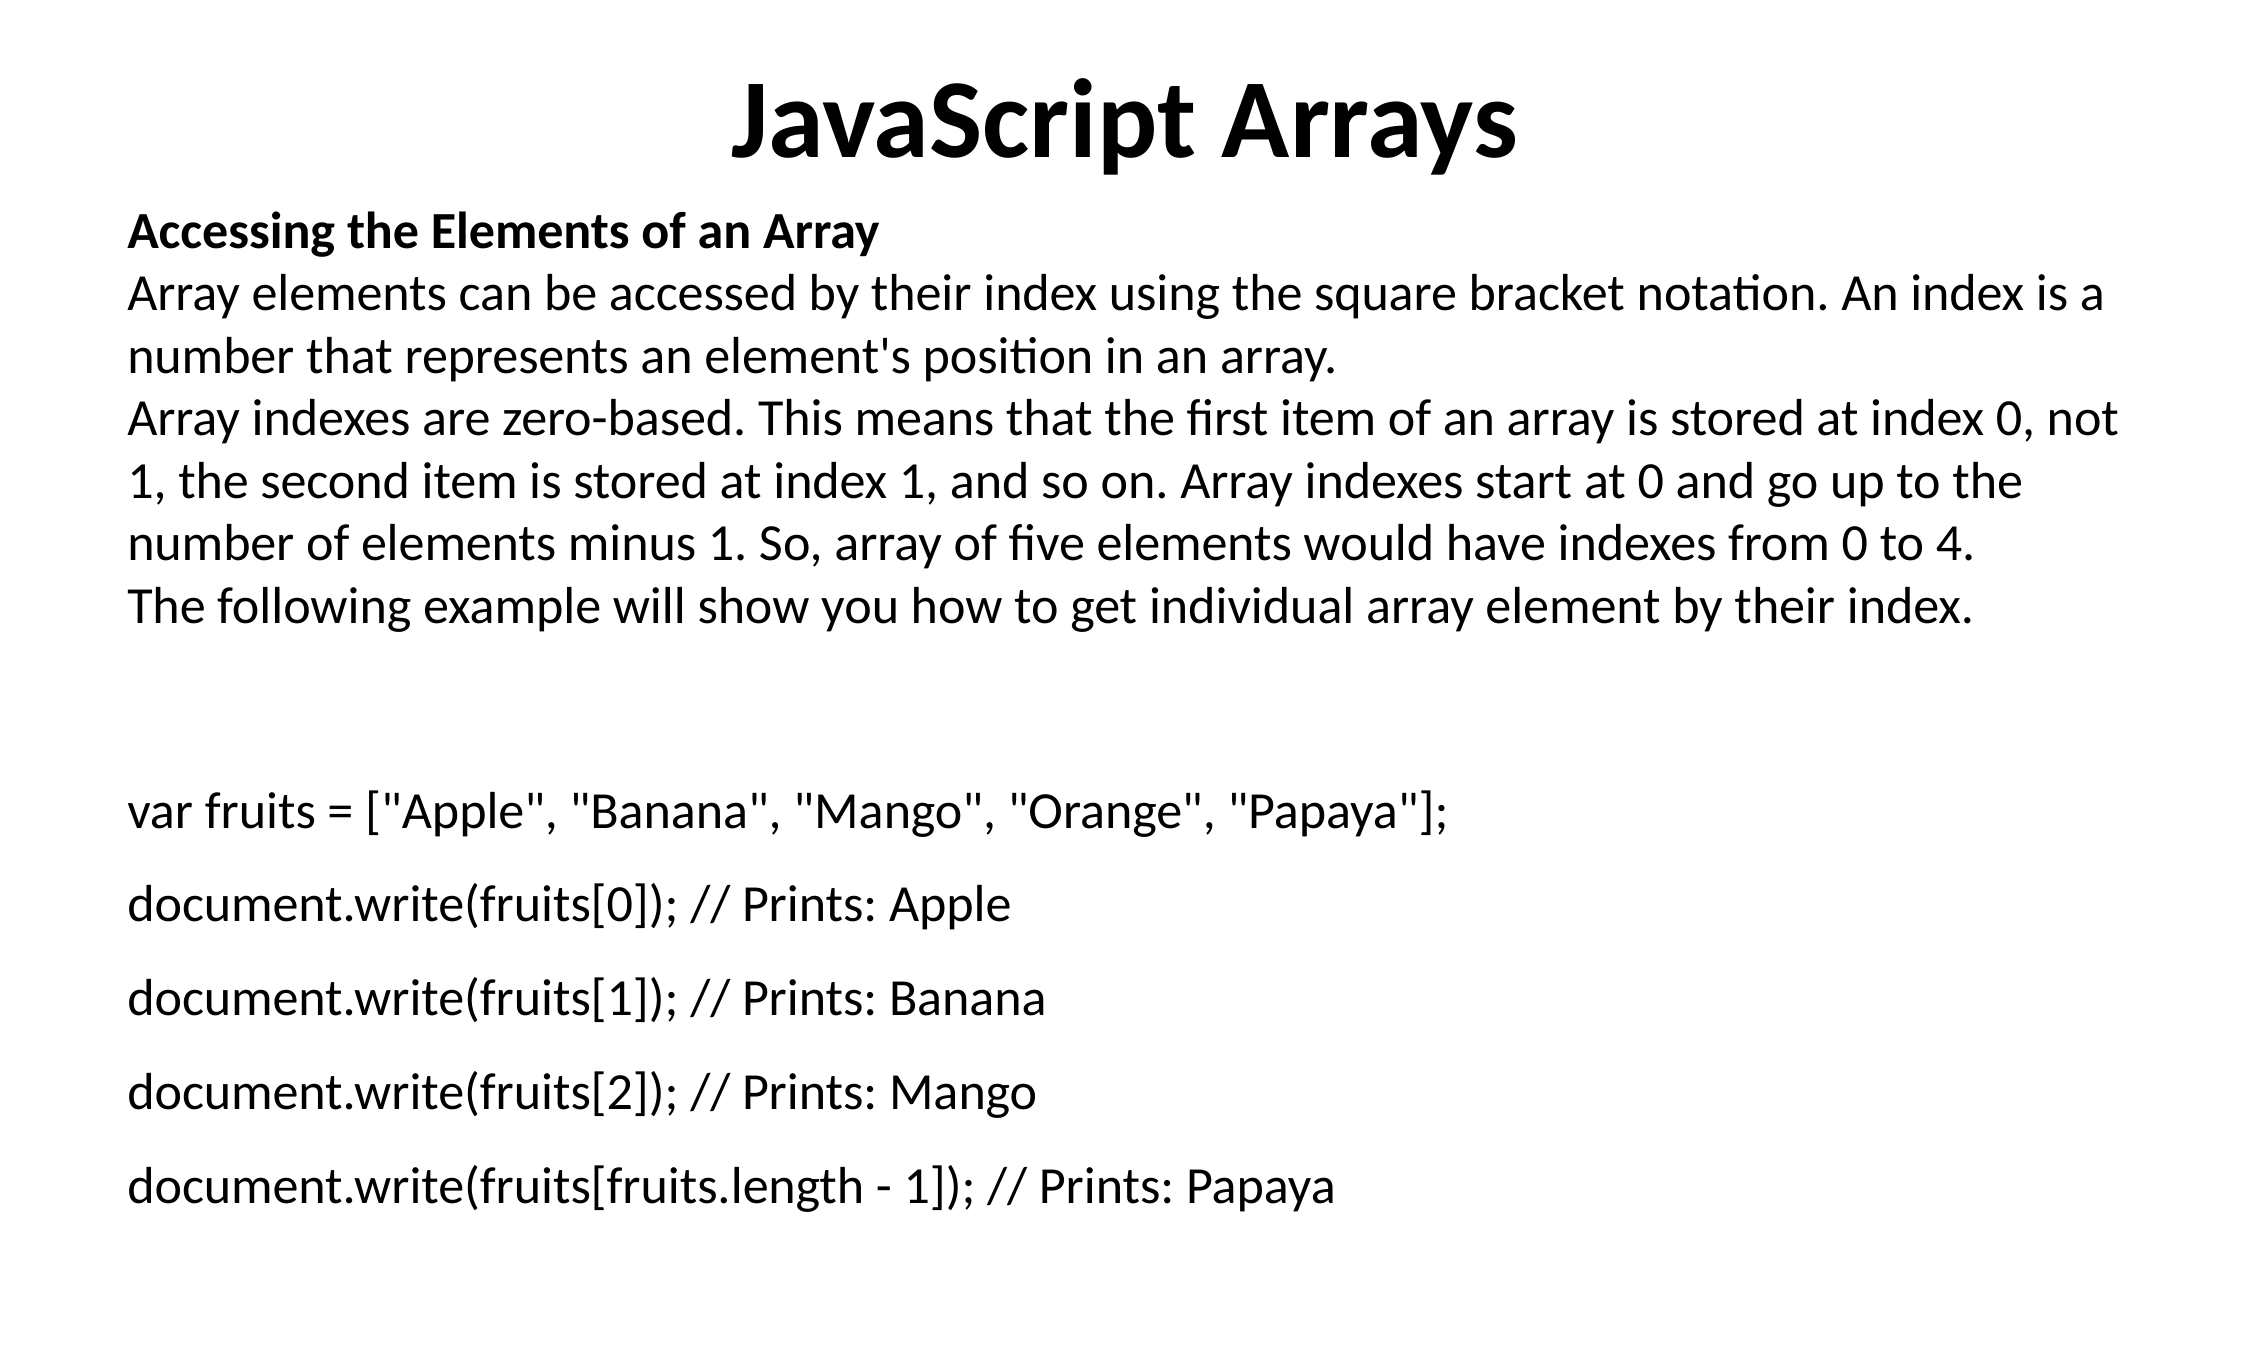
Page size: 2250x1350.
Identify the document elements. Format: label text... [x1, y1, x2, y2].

text_box JavaScript Arrays [700, 37, 1550, 188]
text_box var fruits = ["Apple", "Banana", "Mango", "Orange", "Papaya"]; document.write(fruits[0]); // Prints: Apple document.write(fruits[1]); // Prints: Banana document.write(fruits[2]); // Prints: Mango document.write(fruits[fruits.length - 1]); // Prints: Papaya [112, 737, 2200, 1221]
text_box Accessing the Elements of an Array Array elements can be accessed by their index using the square bracket notation. An index is a number that represents an element's position in an array. Array indexes are zero-based. This means that the first item of an array is stored at index 0, not 1, the second item is stored at index 1, and so on. Array indexes start at 0 and go up to the number of elements minus 1. So, array of five elements would have indexes from 0 to 4. The following example will show you how to get individual array element by their index. [112, 188, 2175, 641]
